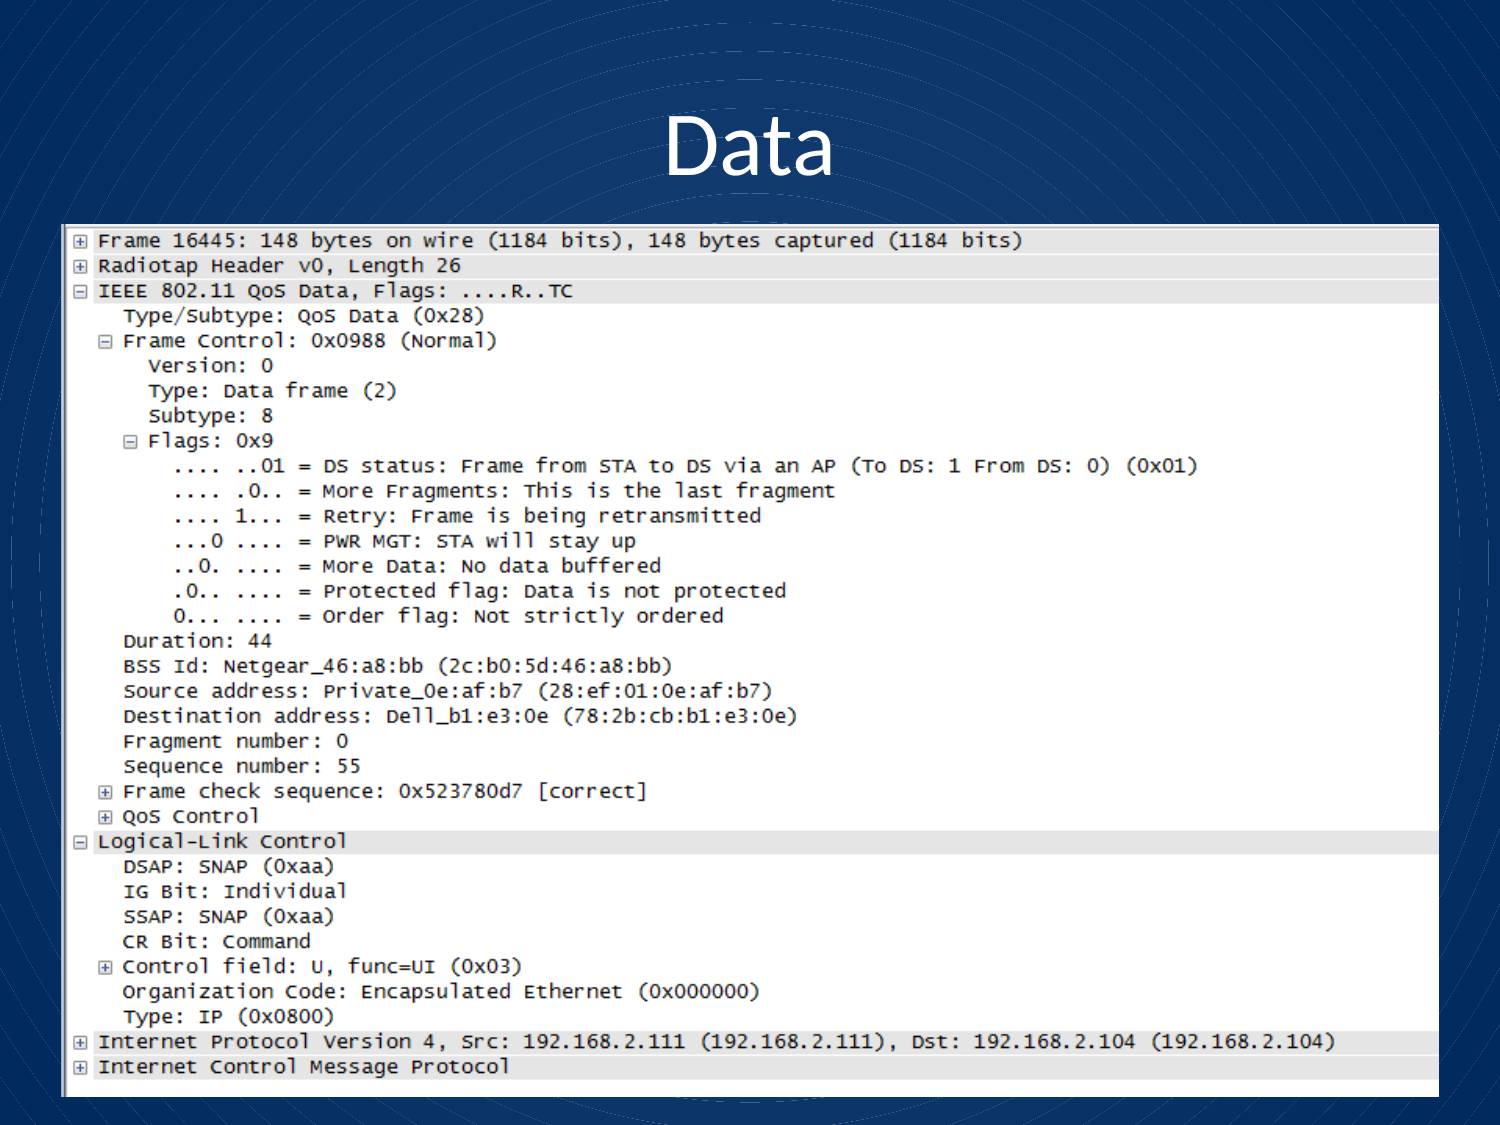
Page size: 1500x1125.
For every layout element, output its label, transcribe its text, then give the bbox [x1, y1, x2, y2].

title Data [75, 45, 1425, 223]
picture [61, 224, 1439, 1098]
